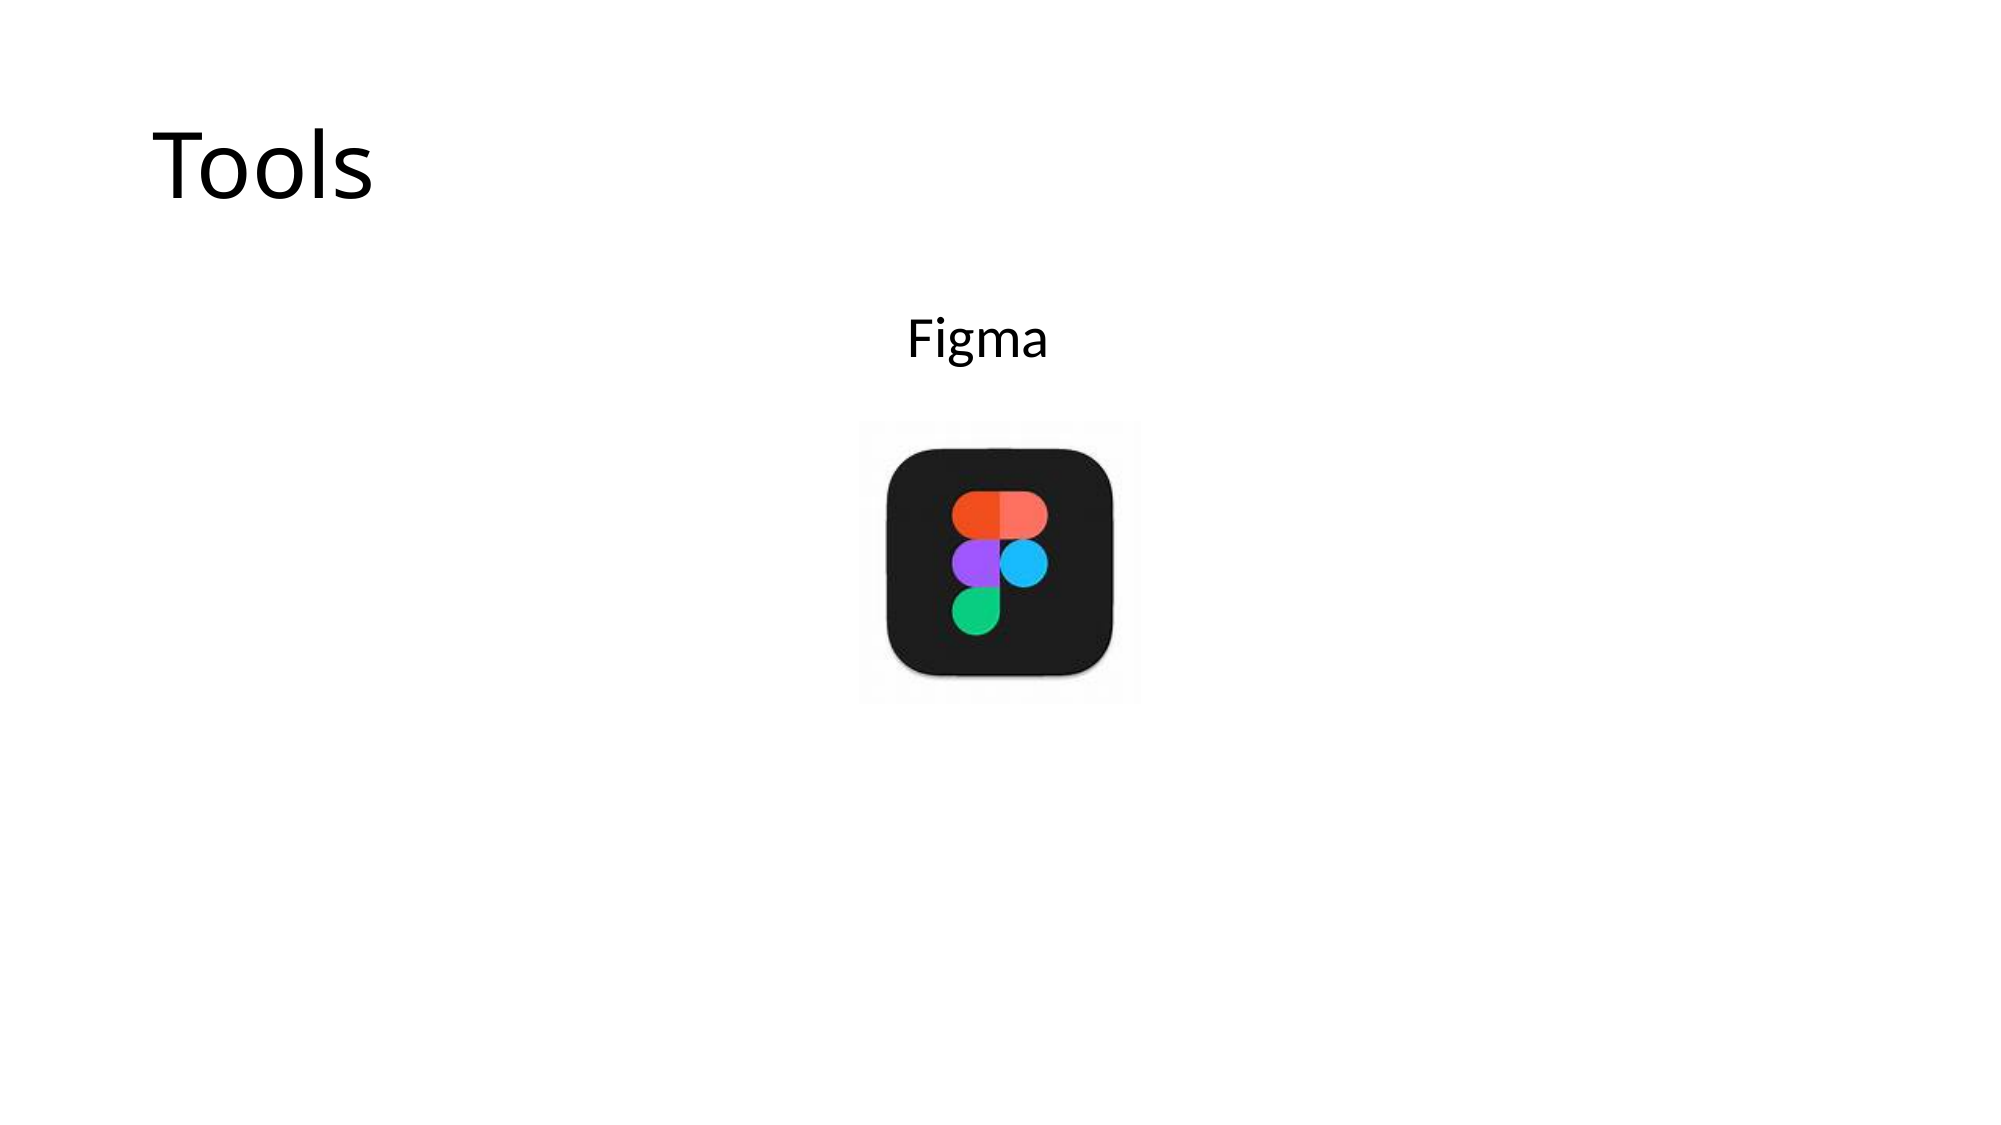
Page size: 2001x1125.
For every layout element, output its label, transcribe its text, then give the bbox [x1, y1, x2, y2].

picture [859, 421, 1141, 704]
list Figma [137, 299, 1863, 1014]
title Tools [137, 59, 1863, 278]
